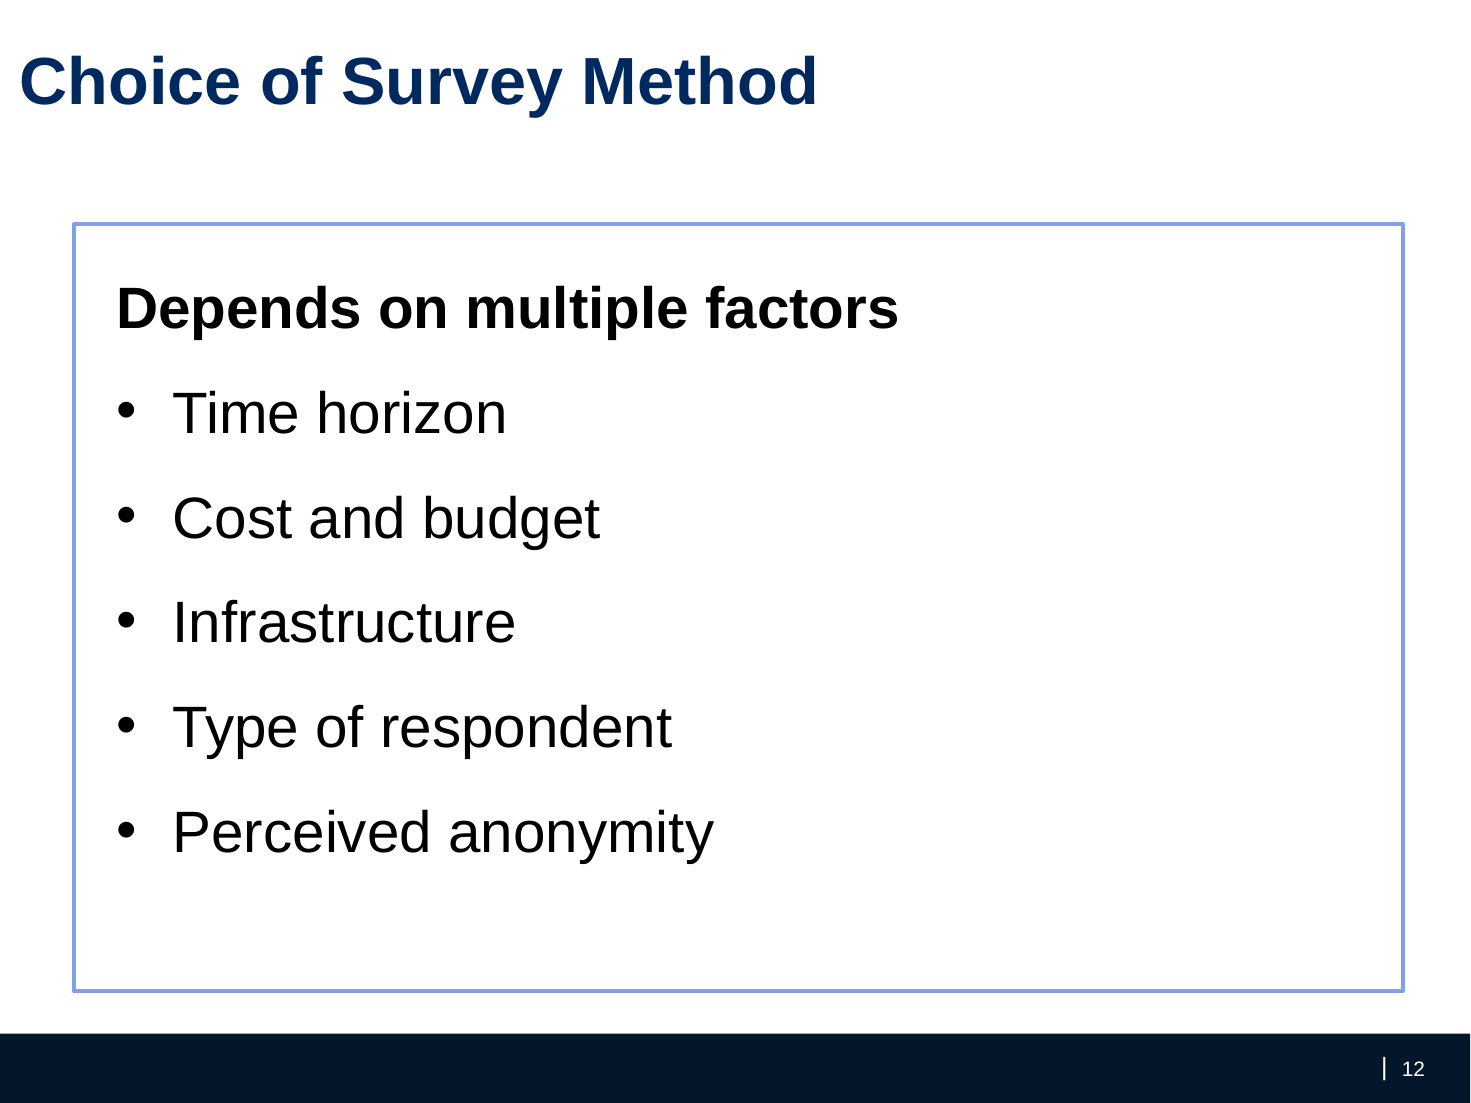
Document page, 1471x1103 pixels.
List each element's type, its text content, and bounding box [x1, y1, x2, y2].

slide_number ‹#› [1401, 1055, 1434, 1081]
text_box Depends on multiple factors Time horizon Cost and budget Infrastructure Type of respondent Perceived anonymity [101, 227, 1348, 872]
title Choice of Survey Method [19, 37, 1434, 222]
text_box [74, 224, 1403, 992]
